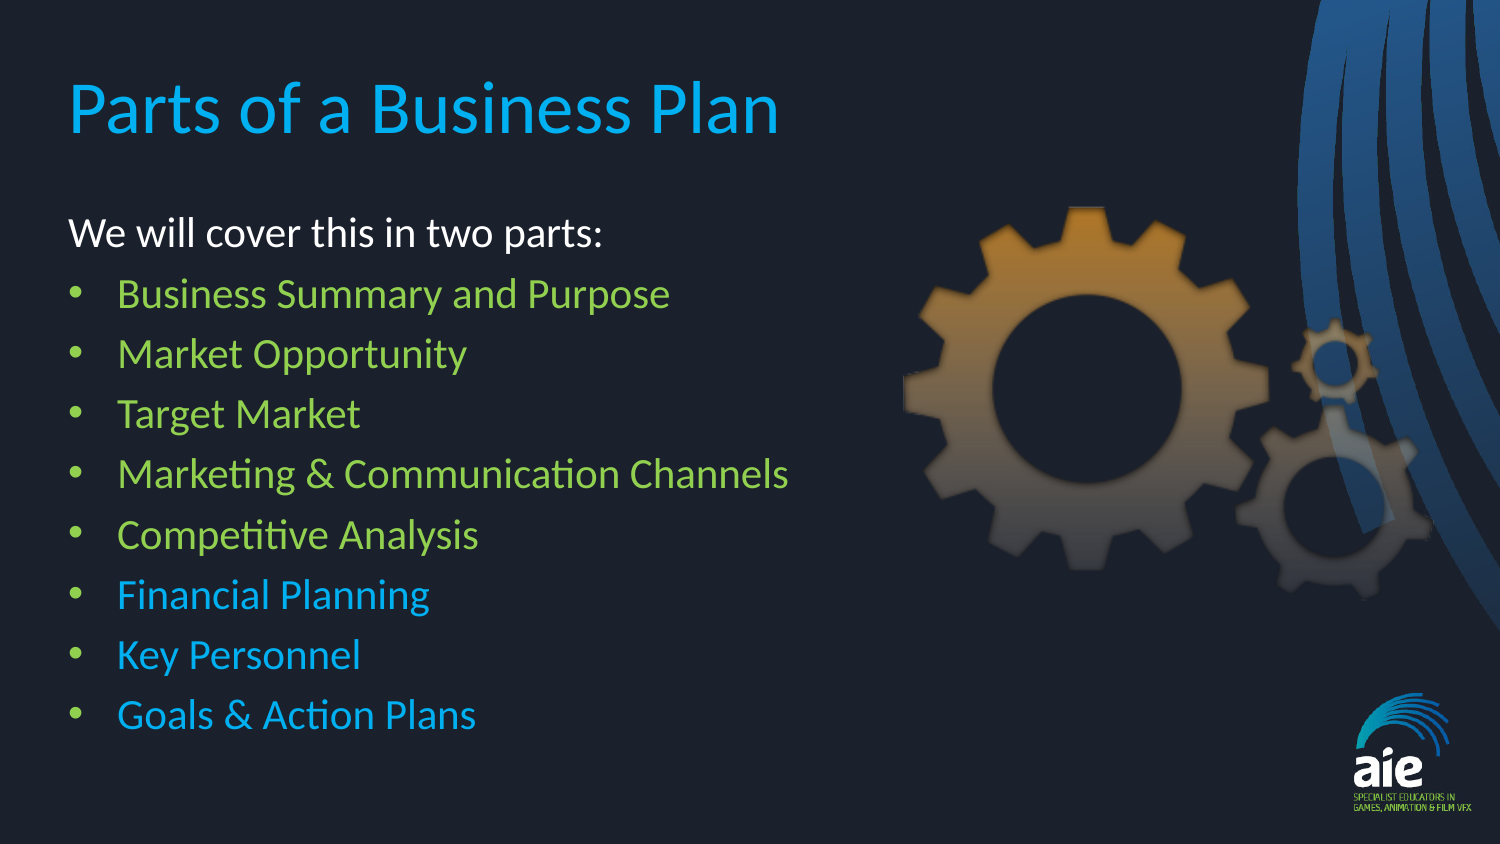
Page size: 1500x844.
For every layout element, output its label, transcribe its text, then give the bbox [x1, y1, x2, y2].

list We will cover this in two parts: Business Summary and Purpose Market Opportunity Target Market Marketing & Communication Channels Competitive Analysis Financial Planning Key Personnel Goals & Action Plans [53, 197, 1329, 753]
title Parts of a Business Plan [53, 33, 1425, 175]
picture [0, 0, 1500, 844]
